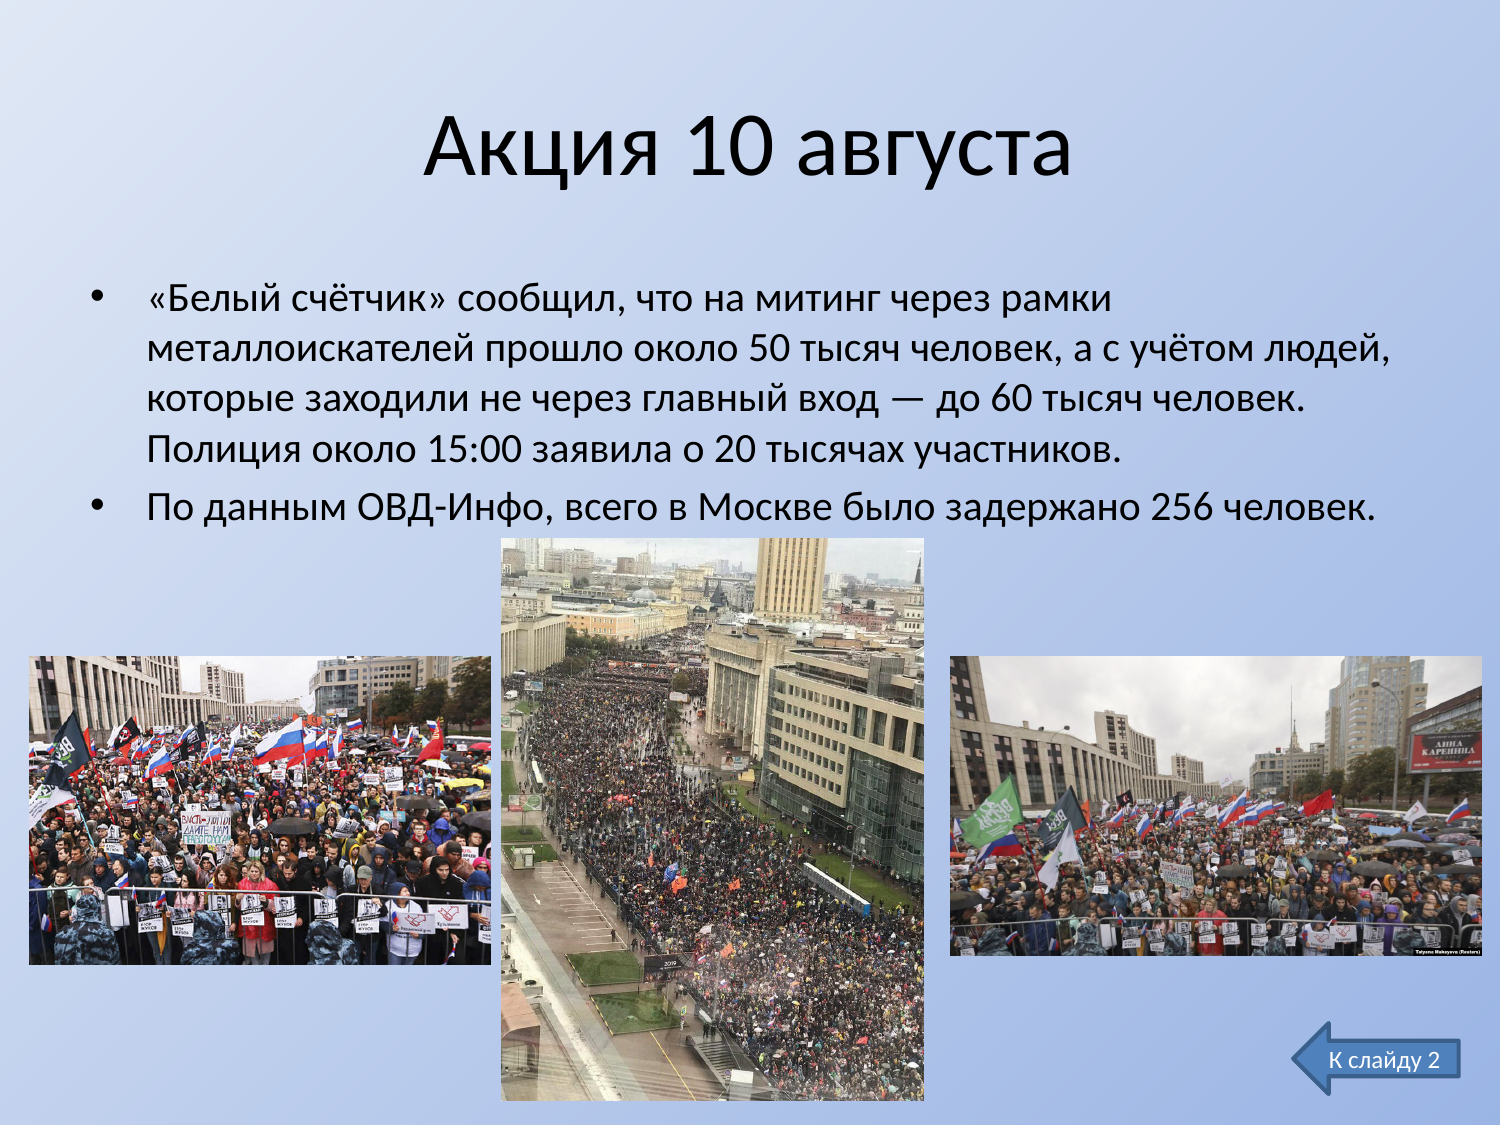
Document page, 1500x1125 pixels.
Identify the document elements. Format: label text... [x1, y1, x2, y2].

picture [29, 656, 491, 965]
picture [501, 538, 924, 1101]
list «Белый счётчик» сообщил, что на митинг через рамки металлоискателей прошло около 50 тысяч человек, а с учётом людей, которые заходили не через главный вход — до 60 тысяч человек. Полиция около 15:00 заявила о 20 тысячах участников. По данным ОВД-Инфо, всего в Москве было задержано 256 человек. [75, 262, 1425, 1005]
text_box К слайду 2 [1291, 1021, 1461, 1096]
picture [950, 656, 1482, 956]
title Акция 10 августа [75, 45, 1425, 233]
